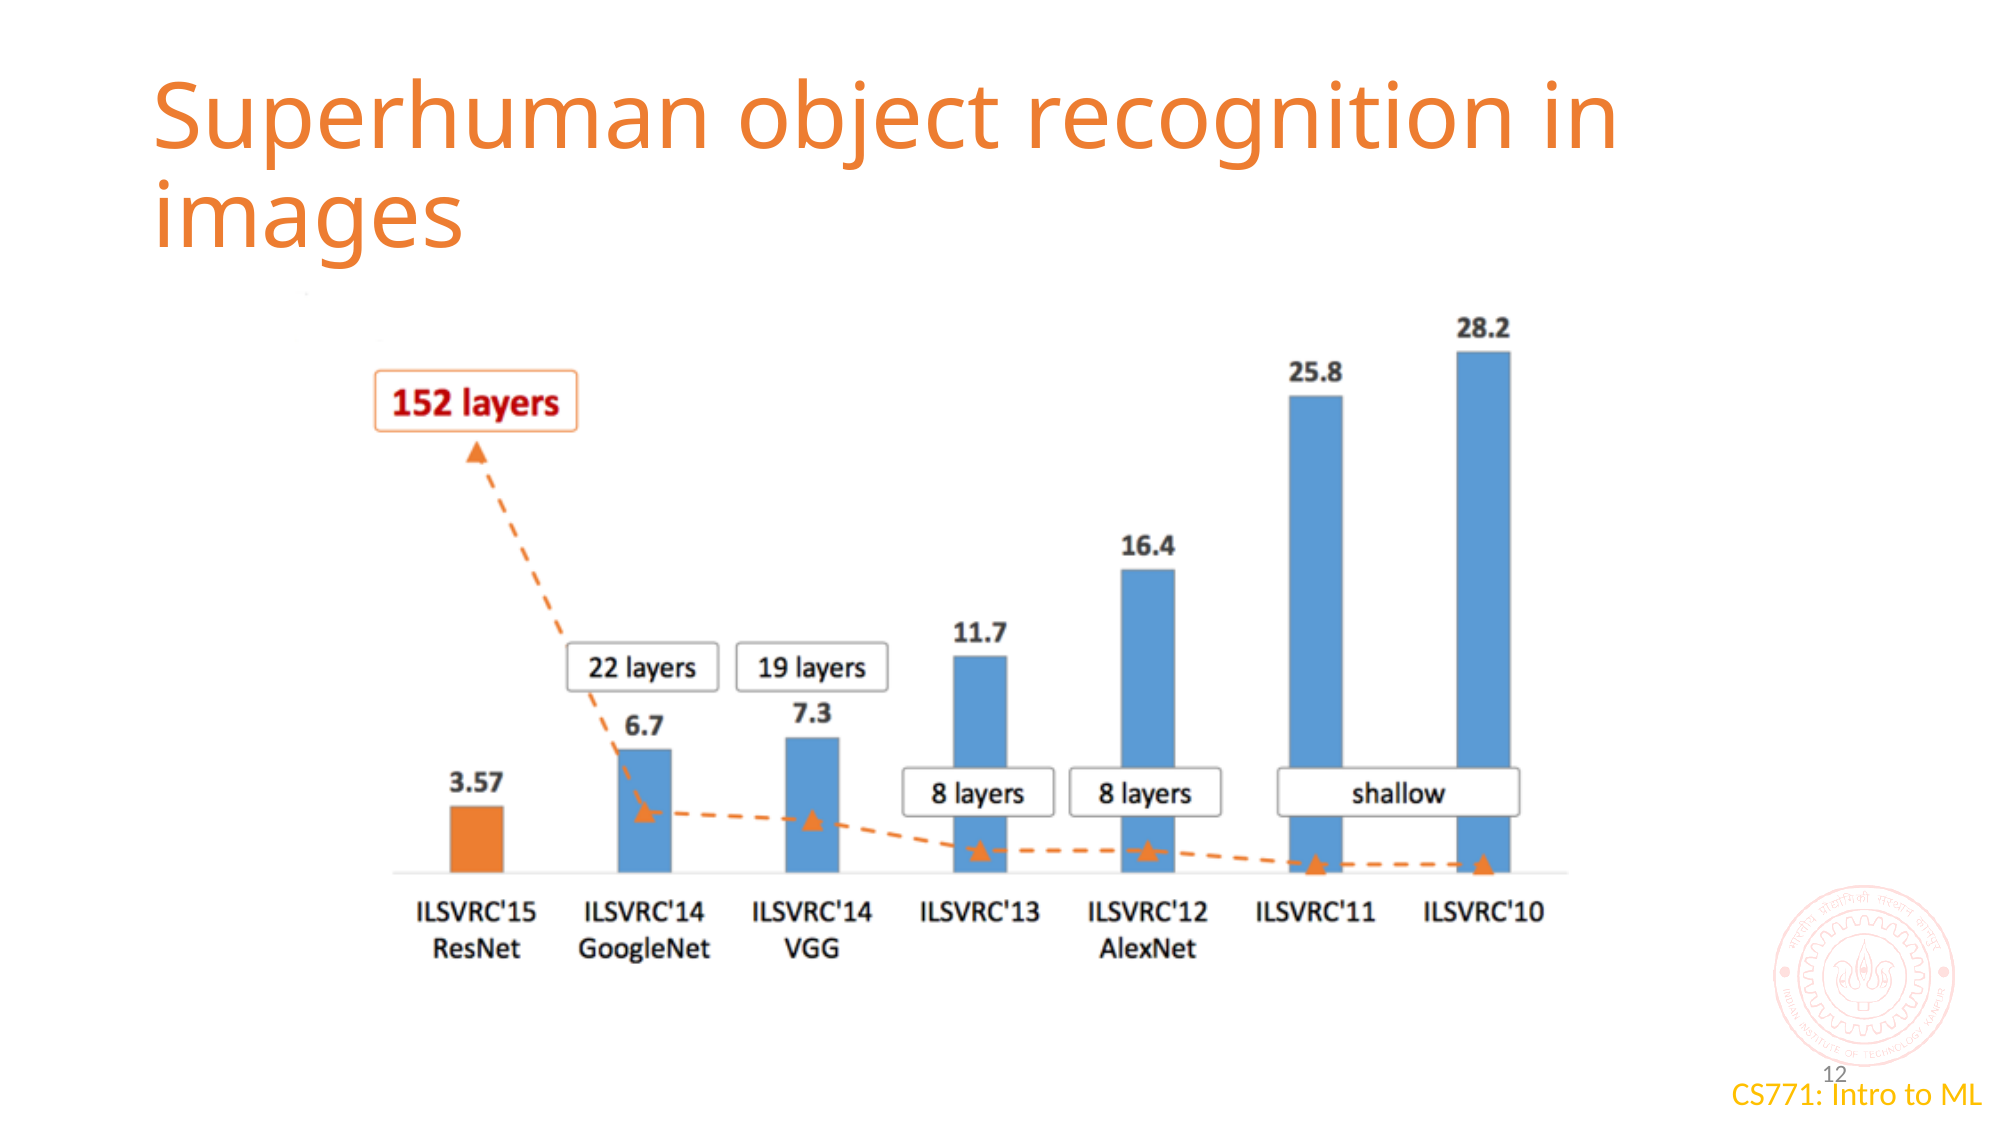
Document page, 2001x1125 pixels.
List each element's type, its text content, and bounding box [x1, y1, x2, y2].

slide_number 12 [1412, 1042, 1863, 1103]
title Superhuman object recognition in images [137, 59, 1863, 278]
picture [286, 276, 1569, 980]
